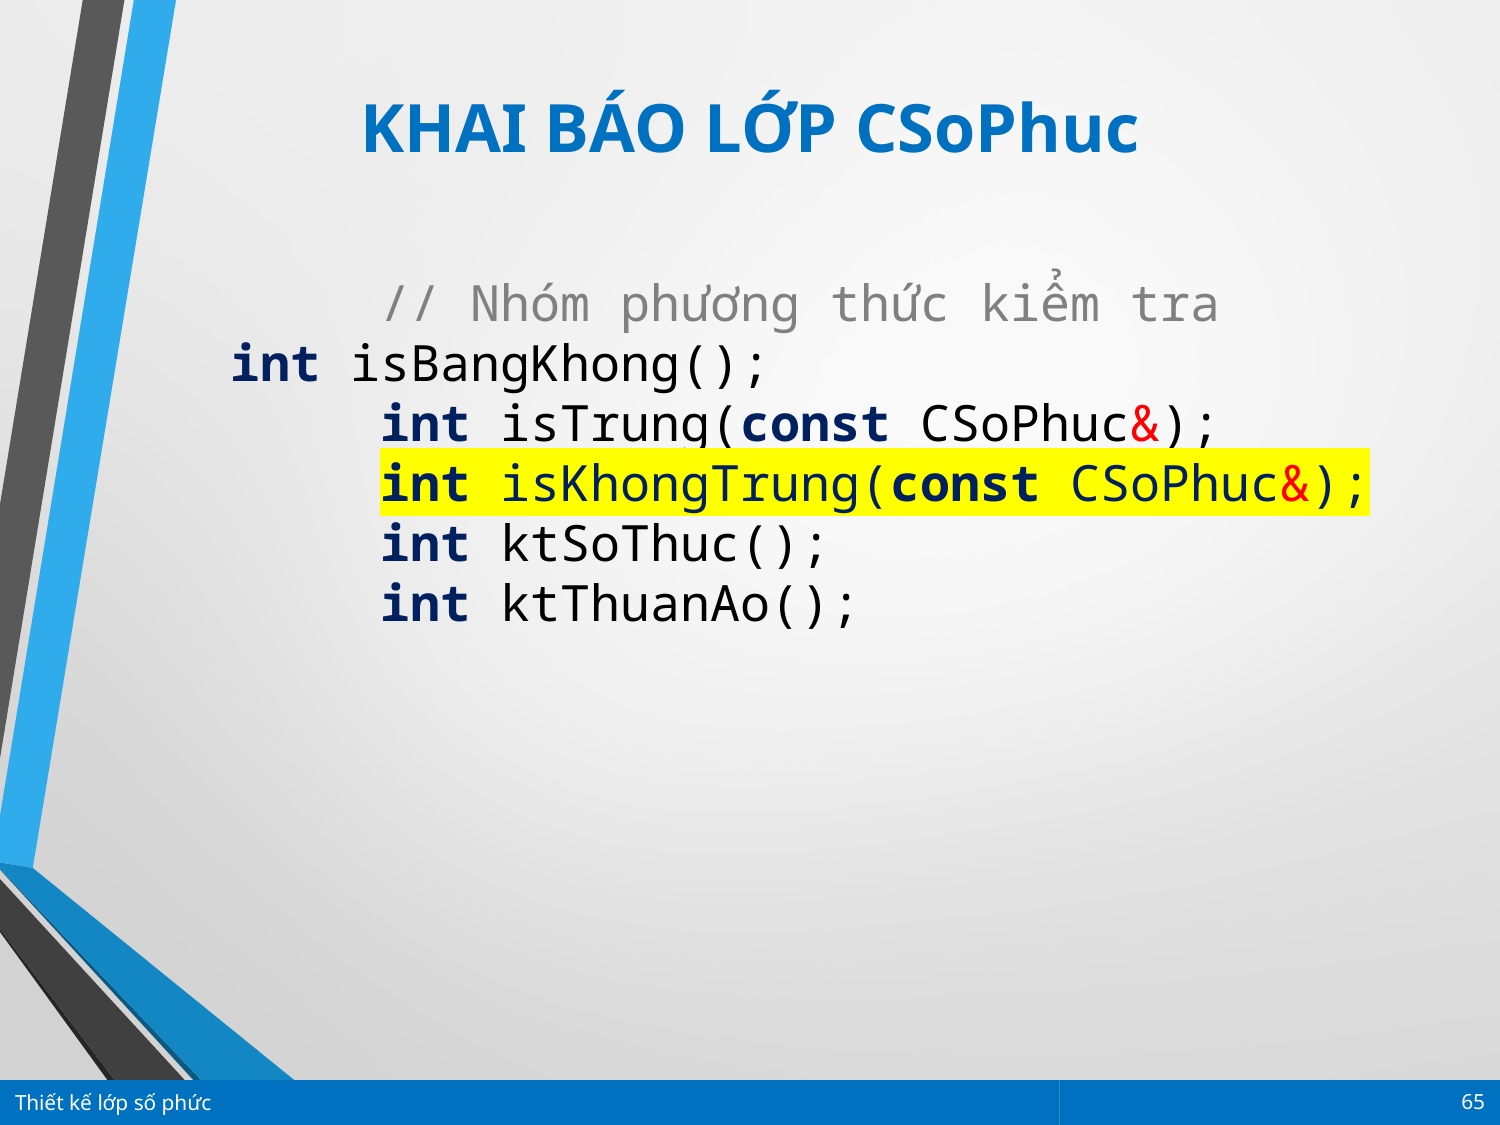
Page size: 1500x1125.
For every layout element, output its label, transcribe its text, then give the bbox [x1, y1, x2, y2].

text_box KHAI BÁO LỚP CSoPhuc [286, 78, 1214, 174]
footer Thiết kế lớp số phức [0, 1080, 1059, 1125]
text_box // Nhóm phương thức kiểm tra int isBangKhong(); int isTrung(const CSoPhuc&); int isKhongTrung(const CSoPhuc&); int ktSoThuc(); int ktThuanAo(); [35, 264, 1465, 640]
slide_number 65 [1059, 1080, 1500, 1125]
